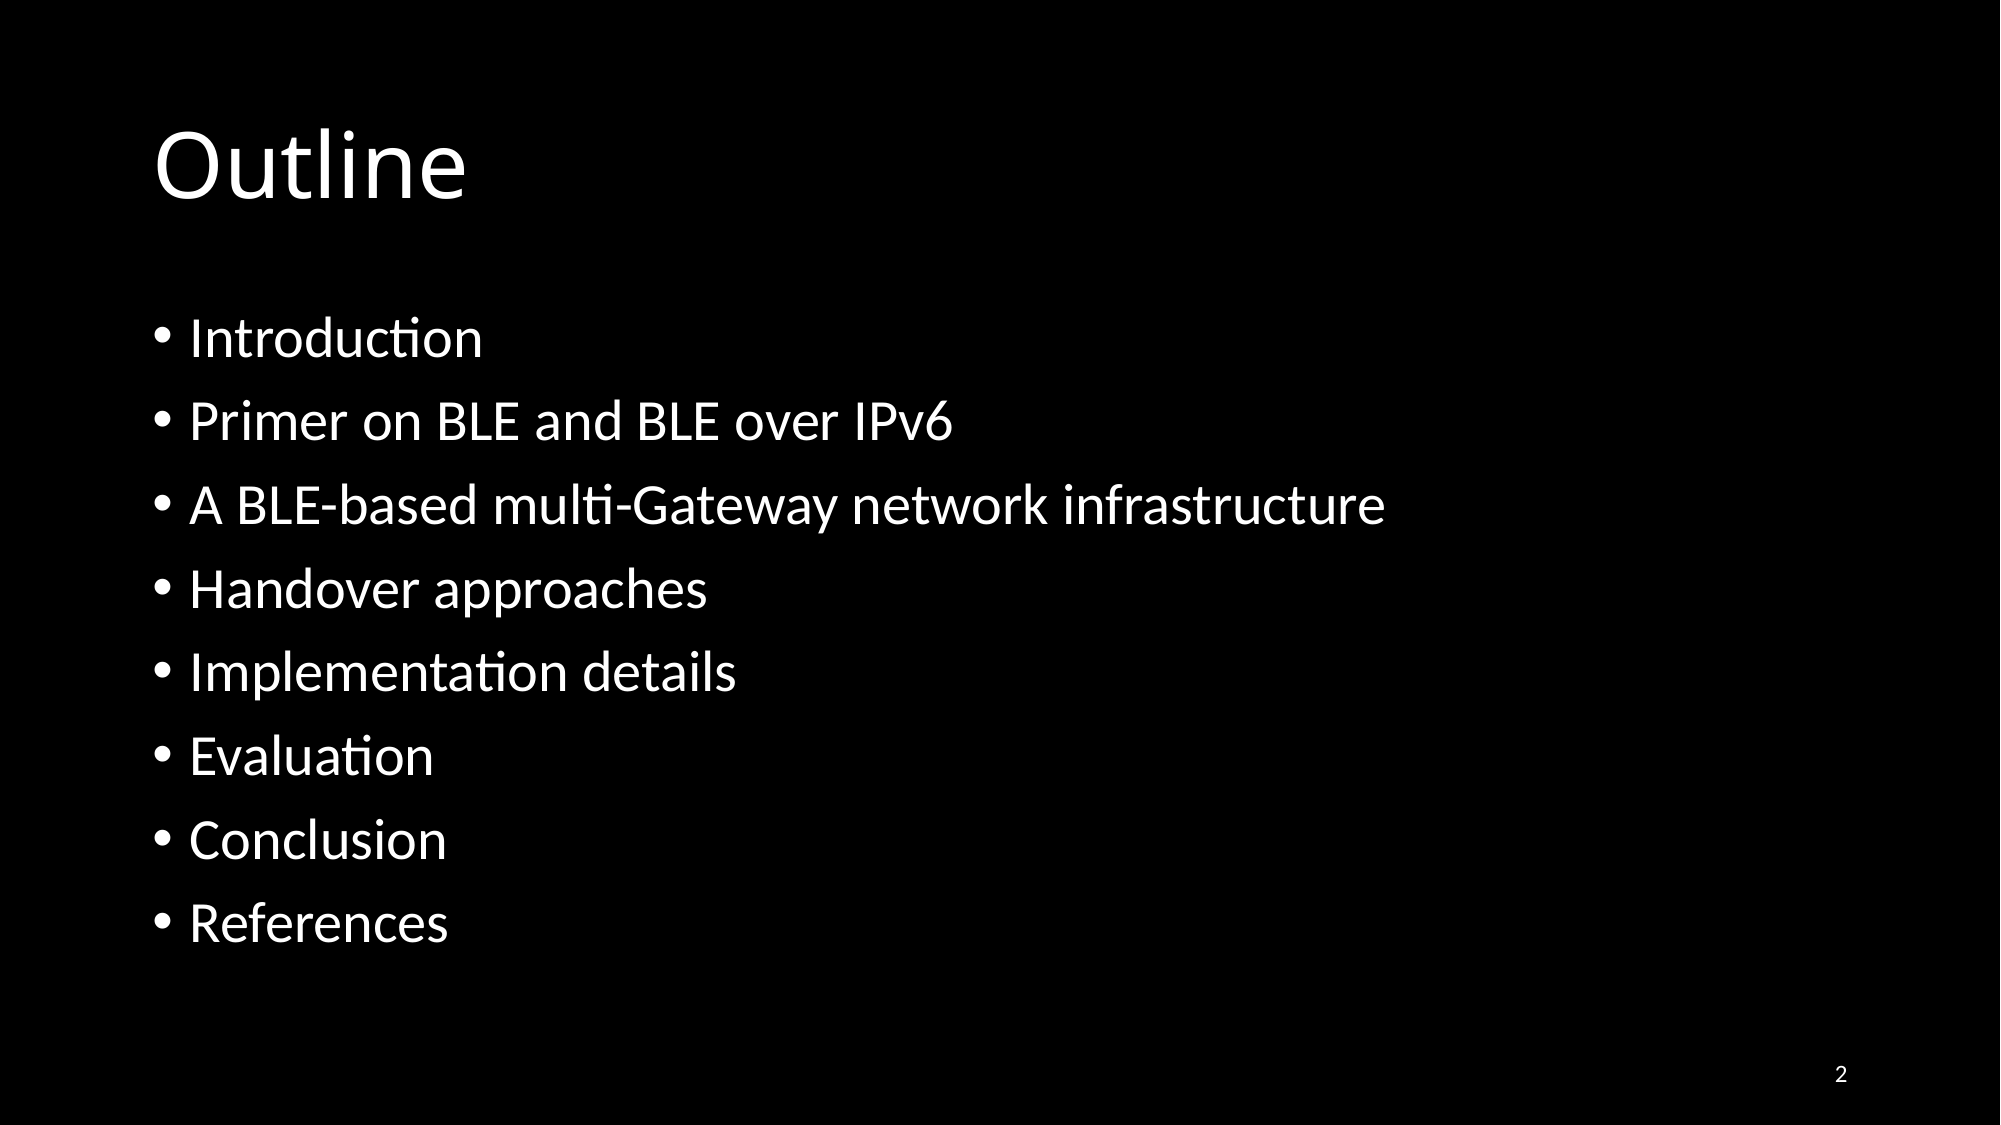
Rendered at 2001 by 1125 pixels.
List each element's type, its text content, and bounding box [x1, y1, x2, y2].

list Introduction Primer on BLE and BLE over IPv6 A BLE-based multi-Gateway network infrastructure Handover approaches Implementation details Evaluation Conclusion References [137, 299, 1863, 1014]
title Outline [137, 59, 1863, 278]
slide_number 2 [1412, 1042, 1863, 1103]
